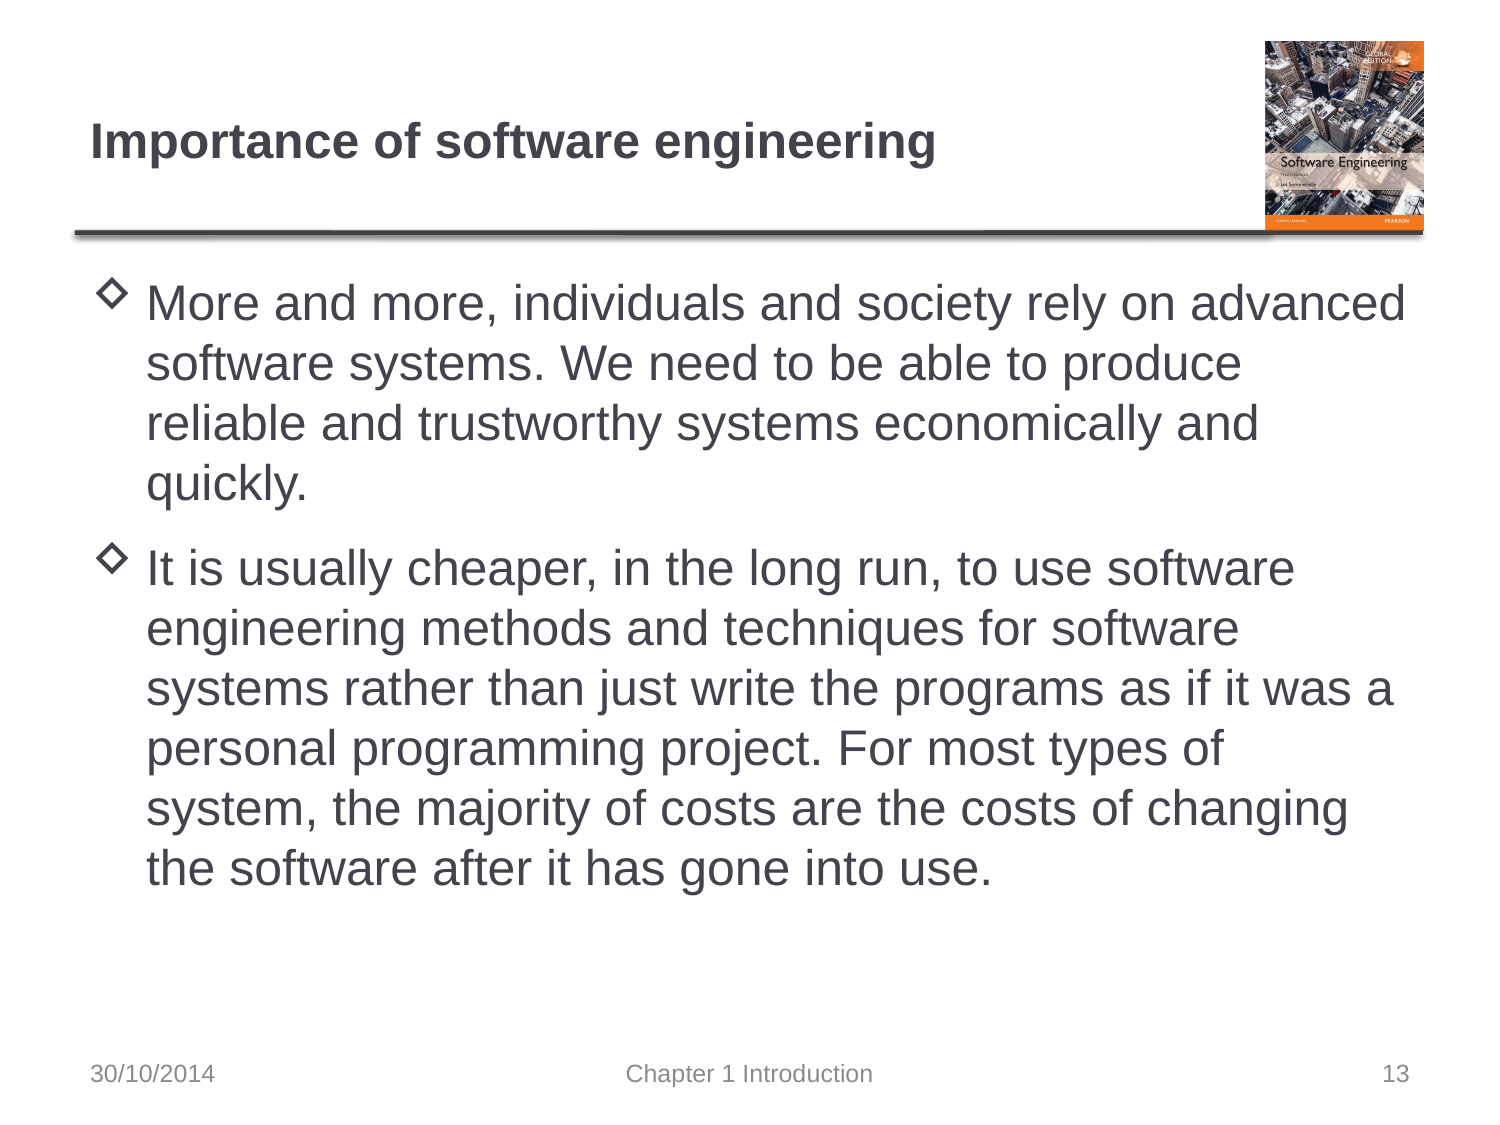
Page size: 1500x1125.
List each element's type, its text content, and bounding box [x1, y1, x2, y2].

picture [1265, 41, 1424, 231]
list More and more, individuals and society rely on advanced software systems. We need to be able to produce reliable and trustworthy systems economically and quickly. It is usually cheaper, in the long run, to use software engineering methods and techniques for software systems rather than just write the programs as if it was a personal programming project. For most types of system, the majority of costs are the costs of changing the software after it has gone into use. [75, 262, 1425, 1005]
slide_number 13 [1074, 1042, 1425, 1103]
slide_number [75, 1042, 425, 1103]
title Importance of software engineering [74, 44, 1272, 233]
footer Chapter 1 Introduction [512, 1042, 988, 1103]
